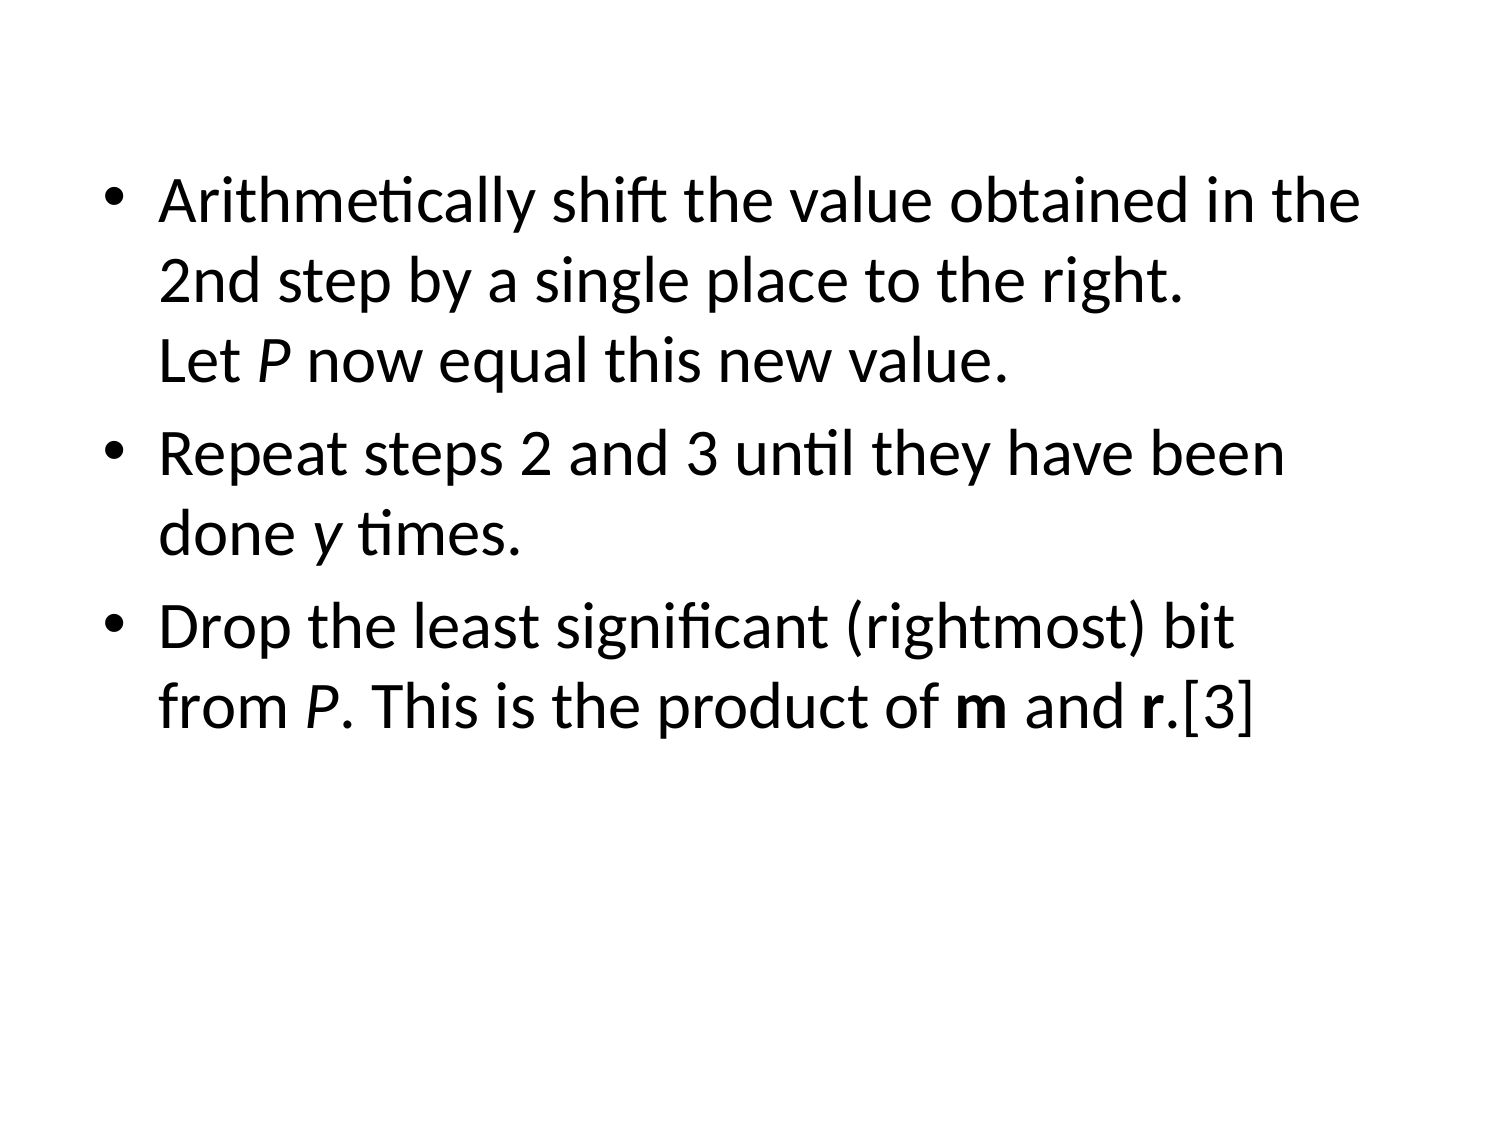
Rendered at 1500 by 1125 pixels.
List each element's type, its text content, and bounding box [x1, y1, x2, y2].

list Arithmetically shift the value obtained in the 2nd step by a single place to the right. Let P now equal this new value. Repeat steps 2 and 3 until they have been done y times. Drop the least significant (rightmost) bit from P. This is the product of m and r.[3] [87, 75, 1438, 1005]
